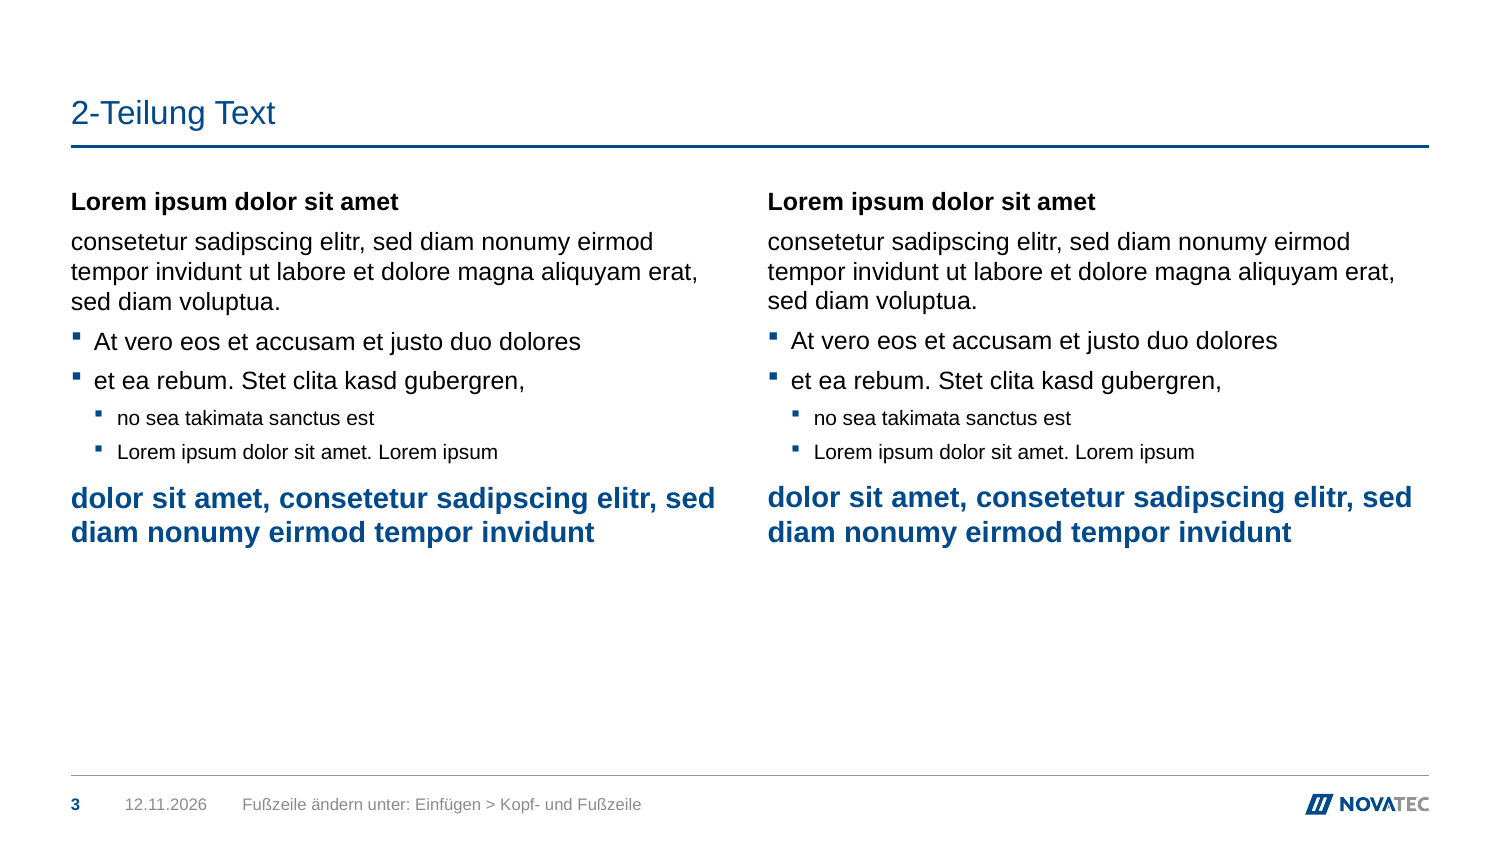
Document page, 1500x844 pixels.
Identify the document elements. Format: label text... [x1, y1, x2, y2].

list Lorem ipsum dolor sit amet consetetur sadipscing elitr, sed diam nonumy eirmod tempor invidunt ut labore et dolore magna aliquyam erat, sed diam voluptua. At vero eos et accusam et justo duo dolores et ea rebum. Stet clita kasd gubergren, no sea takimata sanctus est Lorem ipsum dolor sit amet. Lorem ipsum dolor sit amet, consetetur sadipscing elitr, sed diam nonumy eirmod tempor invidunt [70, 185, 733, 788]
slide_number 3 [70, 782, 122, 827]
footer Fußzeile ändern unter: Einfügen > Kopf- und Fußzeile [242, 782, 1081, 827]
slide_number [124, 782, 236, 827]
title 2-Teilung Text [70, 28, 1430, 168]
text_box Lorem ipsum dolor sit amet consetetur sadipscing elitr, sed diam nonumy eirmod tempor invidunt ut labore et dolore magna aliquyam erat, sed diam voluptua. At vero eos et accusam et justo duo dolores et ea rebum. Stet clita kasd gubergren, no sea takimata sanctus est Lorem ipsum dolor sit amet. Lorem ipsum dolor sit amet, consetetur sadipscing elitr, sed diam nonumy eirmod tempor invidunt [767, 185, 1430, 788]
